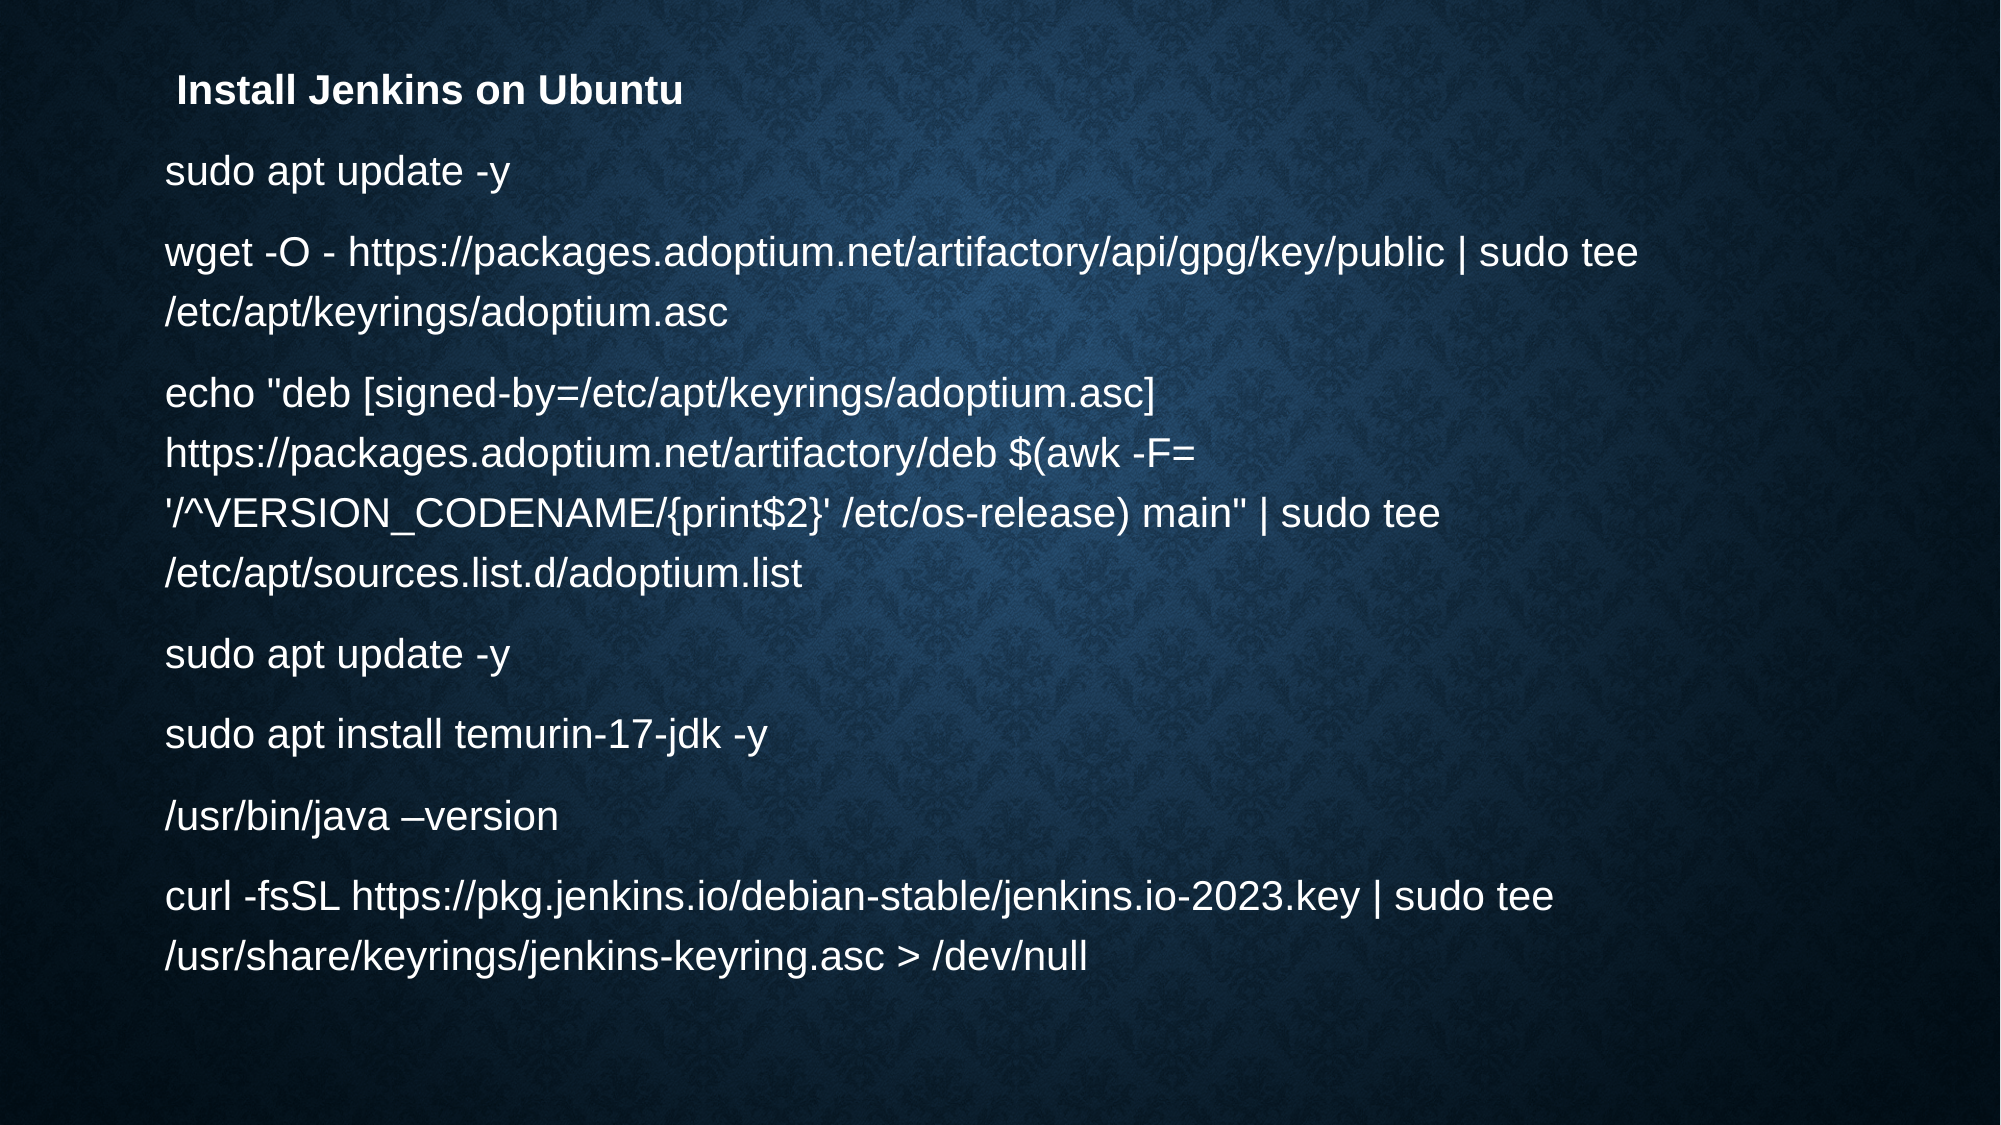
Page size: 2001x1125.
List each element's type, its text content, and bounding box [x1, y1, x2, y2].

list Install Jenkins on Ubuntu sudo apt update -y wget -O - https://packages.adoptium.net/artifactory/api/gpg/key/public | sudo tee /etc/apt/keyrings/adoptium.asc echo "deb [signed-by=/etc/apt/keyrings/adoptium.asc] https://packages.adoptium.net/artifactory/deb $(awk -F= '/^VERSION_CODENAME/{print$2}' /etc/os-release) main" | sudo tee /etc/apt/sources.list.d/adoptium.list sudo apt update -y sudo apt install temurin-17-jdk -y /usr/bin/java –version curl -fsSL https://pkg.jenkins.io/debian-stable/jenkins.io-2023.key | sudo tee /usr/share/keyrings/jenkins-keyring.asc > /dev/null [149, 45, 1849, 1080]
